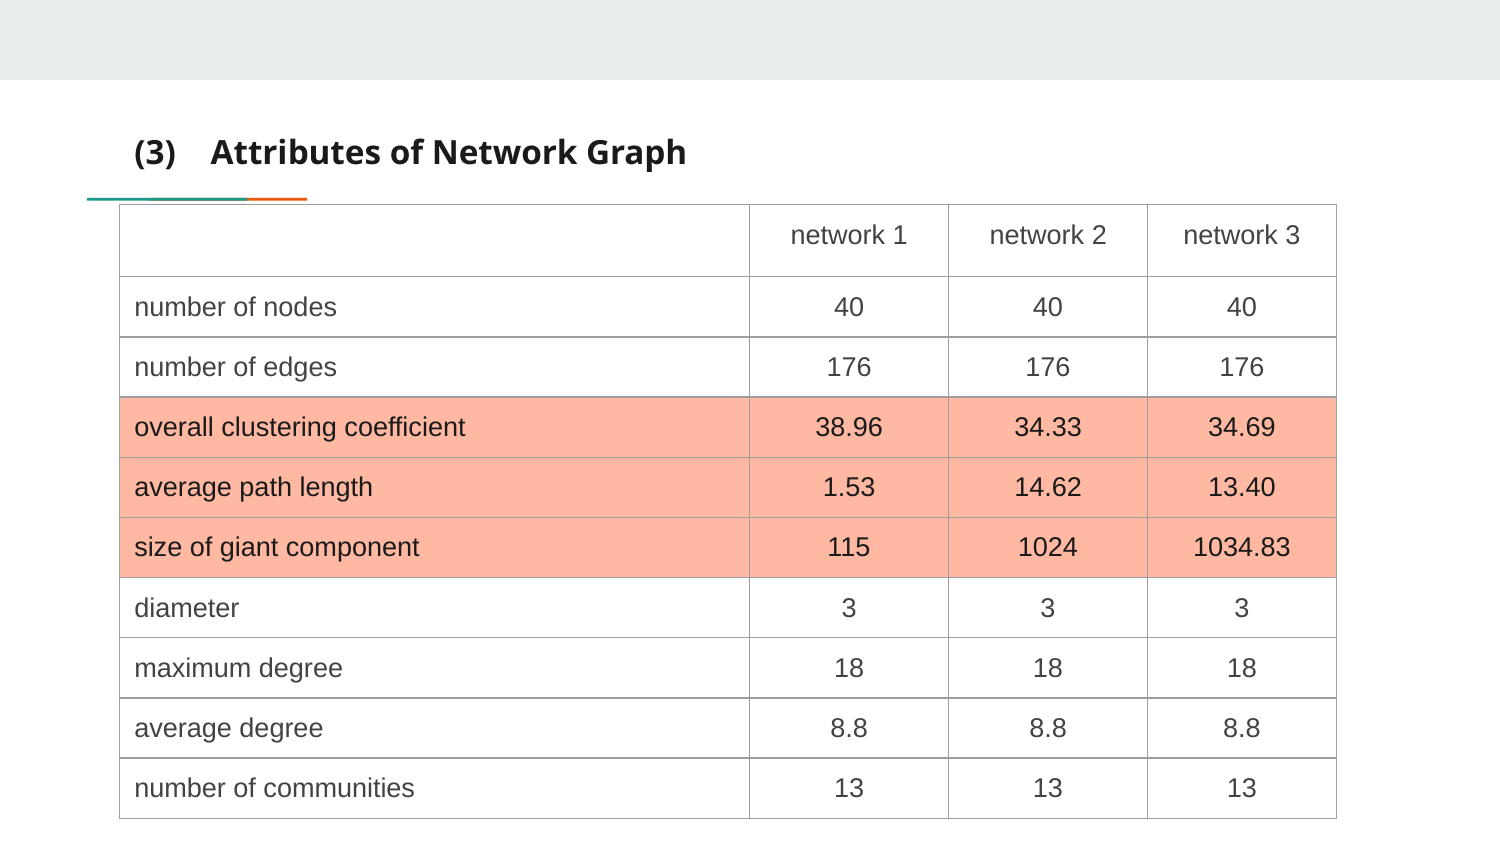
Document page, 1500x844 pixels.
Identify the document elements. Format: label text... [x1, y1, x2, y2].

table_cell 115 [750, 518, 948, 577]
table_cell 3 [1148, 578, 1336, 637]
table_cell 34.33 [949, 398, 1147, 457]
table_cell 1034.83 [1148, 518, 1336, 577]
table_header network 1 [750, 205, 948, 276]
table_cell 176 [949, 338, 1147, 396]
table_cell maximum degree [120, 638, 749, 697]
table_cell 13 [949, 759, 1147, 818]
table_cell 3 [750, 578, 948, 637]
table_cell average degree [120, 699, 749, 757]
table_cell size of giant component [120, 518, 749, 577]
table_cell 18 [1148, 638, 1336, 697]
table_cell 13 [750, 759, 948, 818]
table_cell 13 [1148, 759, 1336, 818]
table_cell 38.96 [750, 398, 948, 457]
table_cell 18 [949, 638, 1147, 697]
table_cell 176 [1148, 338, 1336, 396]
table_cell number of communities [120, 759, 749, 818]
table_cell 13.40 [1148, 458, 1336, 517]
table_cell diameter [120, 578, 749, 637]
table_cell 18 [750, 638, 948, 697]
table_cell 8.8 [750, 699, 948, 757]
table_cell 8.8 [949, 699, 1147, 757]
table_header [120, 205, 749, 276]
table_cell number of edges [120, 338, 749, 396]
text_box (3) Attributes of Network Graph [119, 80, 1454, 221]
table_cell 40 [949, 277, 1147, 336]
table_cell 8.8 [1148, 699, 1336, 757]
table_cell 40 [1148, 277, 1336, 336]
table_cell 1024 [949, 518, 1147, 577]
table_cell overall clustering coefficient [120, 398, 749, 457]
table_cell 3 [949, 578, 1147, 637]
table_cell number of nodes [120, 277, 749, 336]
table_cell 176 [750, 338, 948, 396]
table_cell 1.53 [750, 458, 948, 517]
table_cell average path length [120, 458, 749, 517]
table_header network 2 [949, 205, 1147, 276]
table_cell 34.69 [1148, 398, 1336, 457]
table_cell 14.62 [949, 458, 1147, 517]
table_cell 40 [750, 277, 948, 336]
table_header network 3 [1148, 205, 1336, 276]
